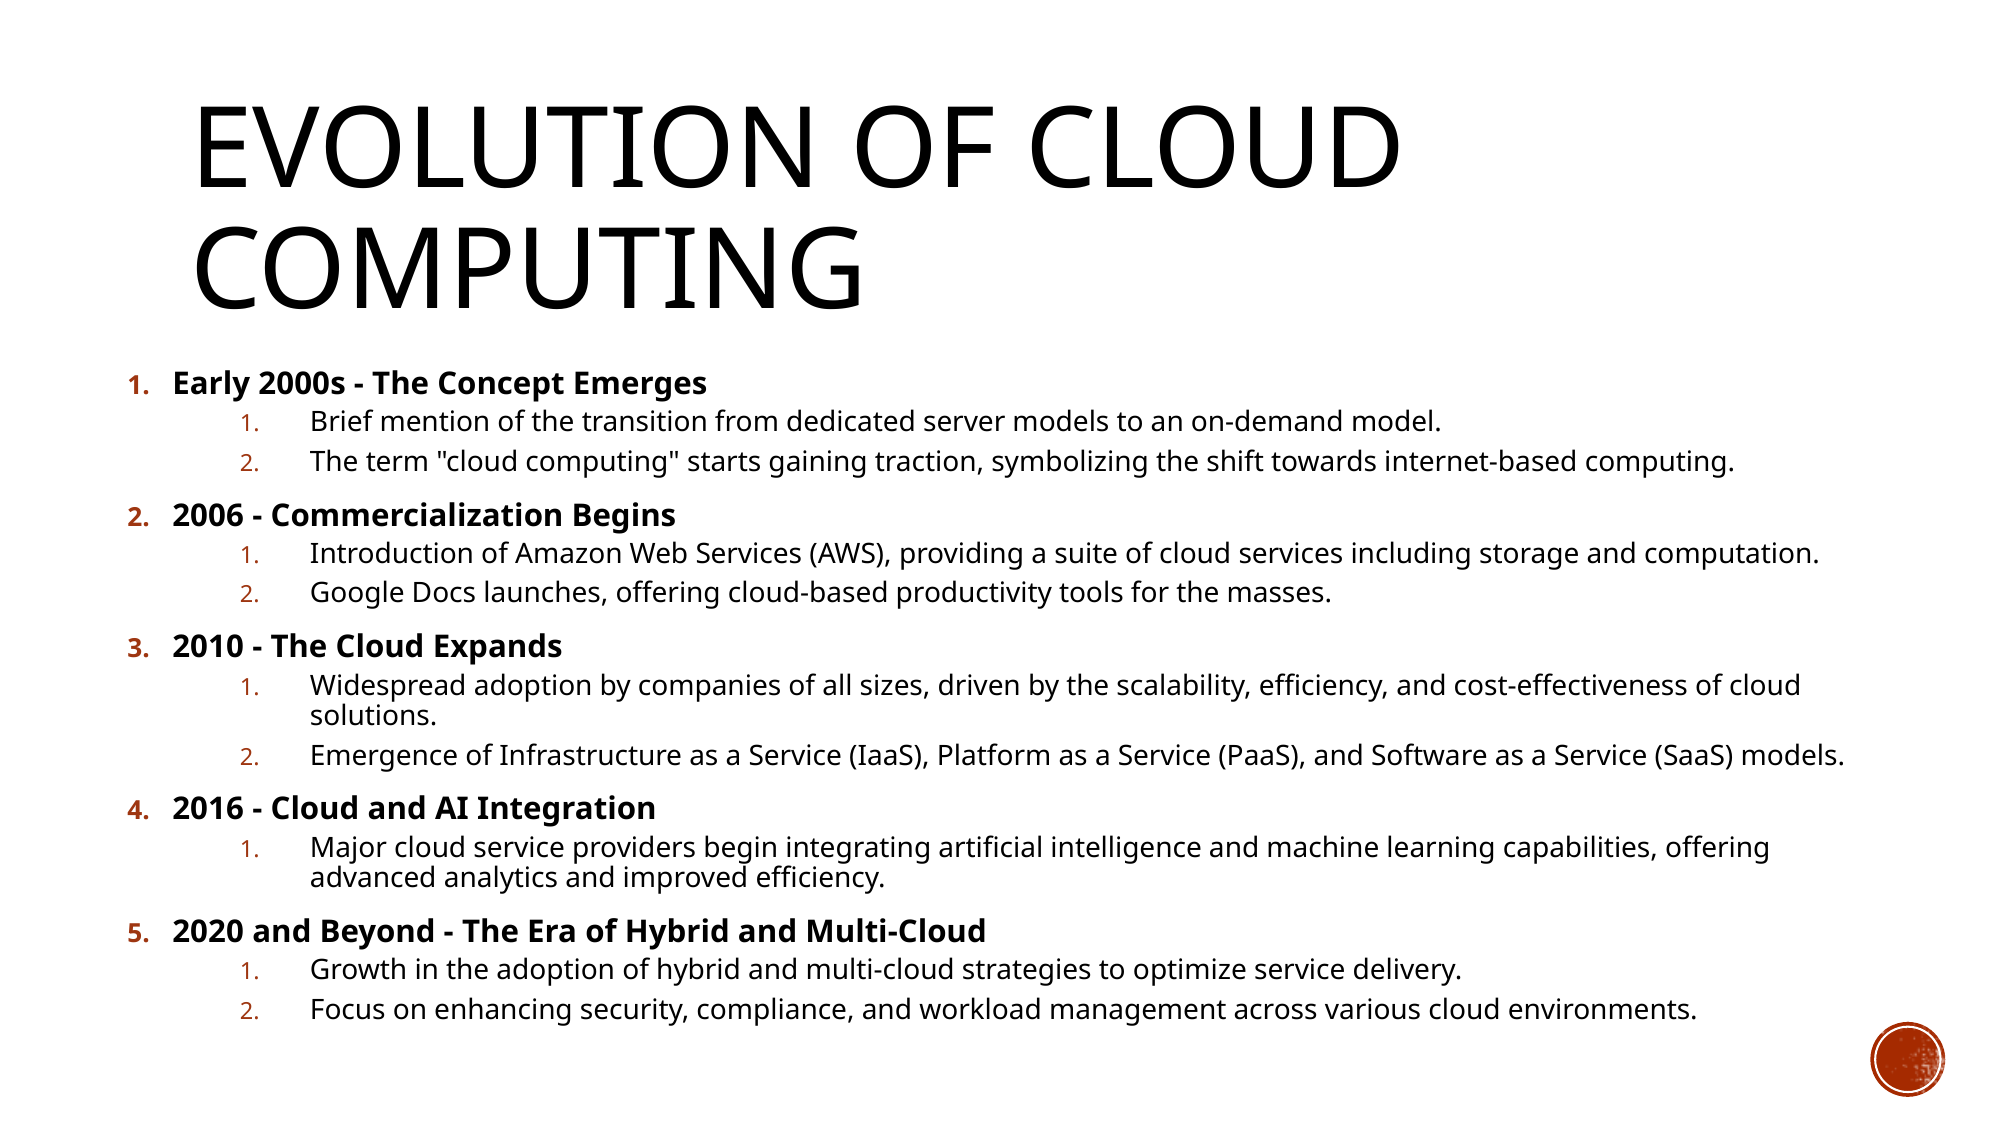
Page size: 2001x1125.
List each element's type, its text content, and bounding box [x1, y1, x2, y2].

text_box EVOLUTION OF CLOUD COMPUTING [175, 79, 1826, 344]
picture [1877, 1028, 1939, 1090]
text_box Early 2000s - The Concept Emerges Brief mention of the transition from dedicated server models to an on-demand model. The term "cloud computing" starts gaining traction, symbolizing the shift towards internet-based computing. 2006 - Commercialization Begins Introduction of Amazon Web Services (AWS), providing a suite of cloud services including storage and computation. Google Docs launches, offering cloud-based productivity tools for the masses. 2010 - The Cloud Expands Widespread adoption by companies of all sizes, driven by the scalability, efficiency, and cost-effectiveness of cloud solutions. Emergence of Infrastructure as a Service (IaaS), Platform as a Service (PaaS), and Software as a Service (SaaS) models. 2016 - Cloud and AI Integration Major cloud service providers begin integrating artificial intelligence and machine learning capabilities, offering advanced analytics and improved efficiency. 2020 and Beyond - The Era of Hybrid and Multi-Cloud Growth in the adoption of hybrid and multi-cloud strategies to optimize service delivery. Focus on enhancing security, compliance, and workload management across various cloud environments. [112, 359, 1888, 1052]
picture [1870, 1021, 1946, 1097]
